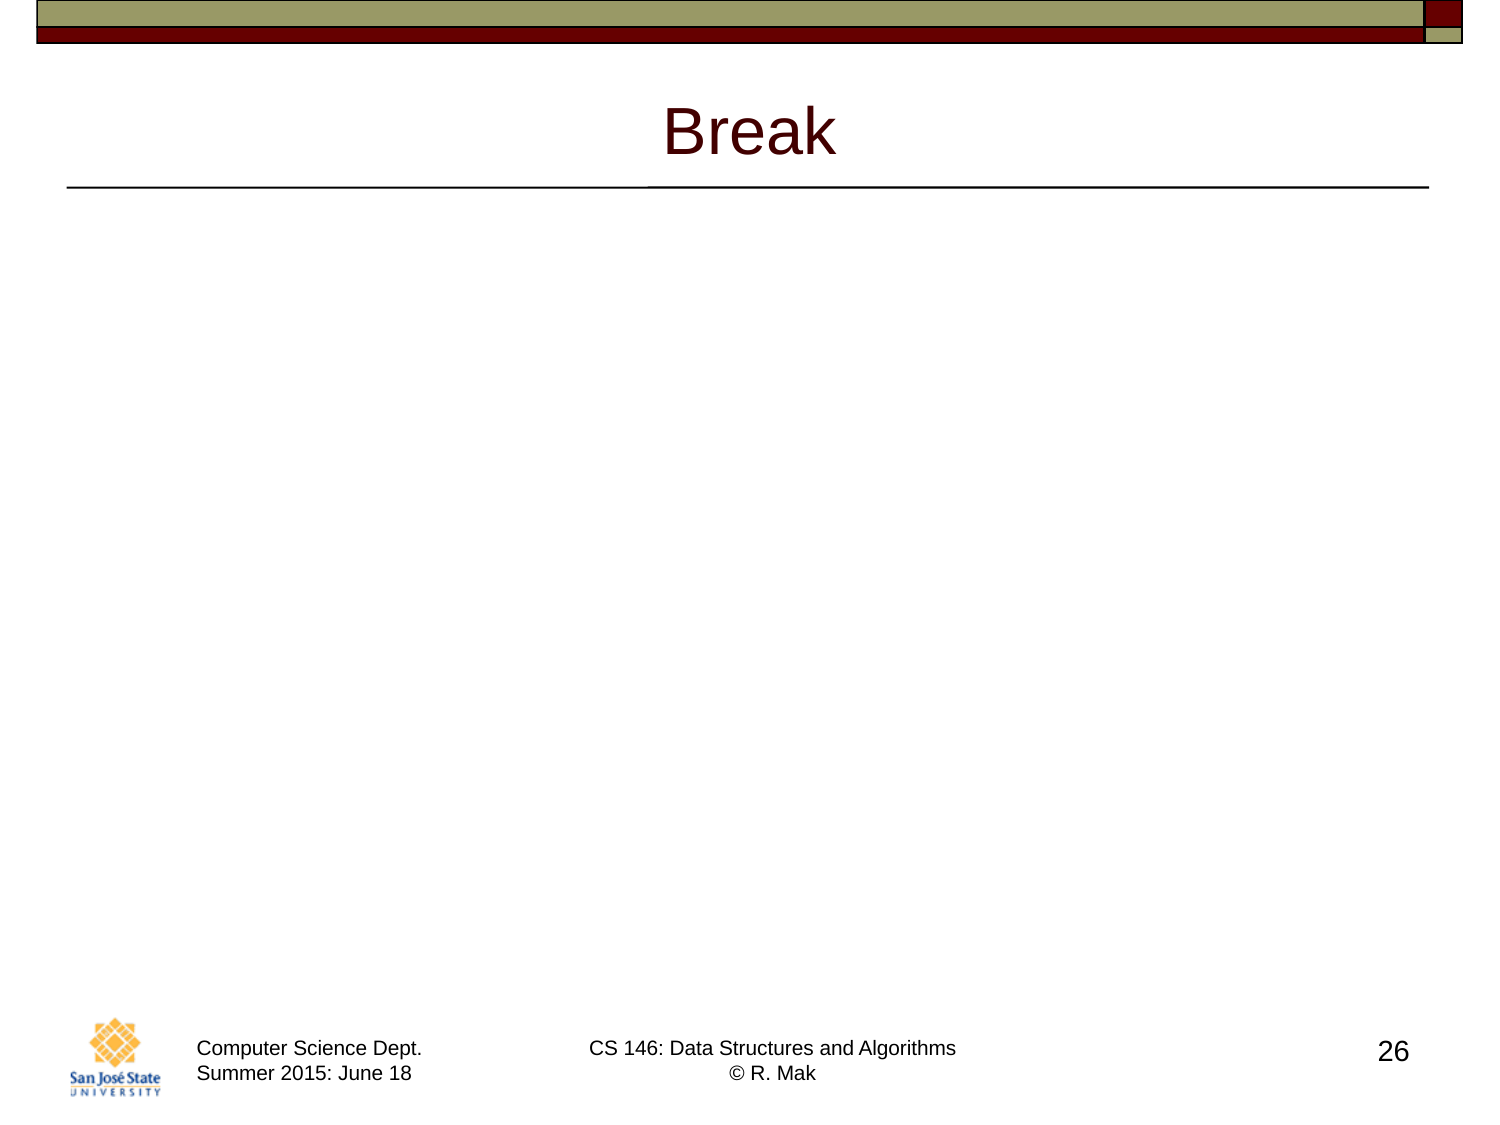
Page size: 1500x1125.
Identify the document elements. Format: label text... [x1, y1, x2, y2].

picture [60, 1012, 166, 1112]
title Break [75, 67, 1425, 175]
slide_number 26 [1112, 1025, 1425, 1100]
